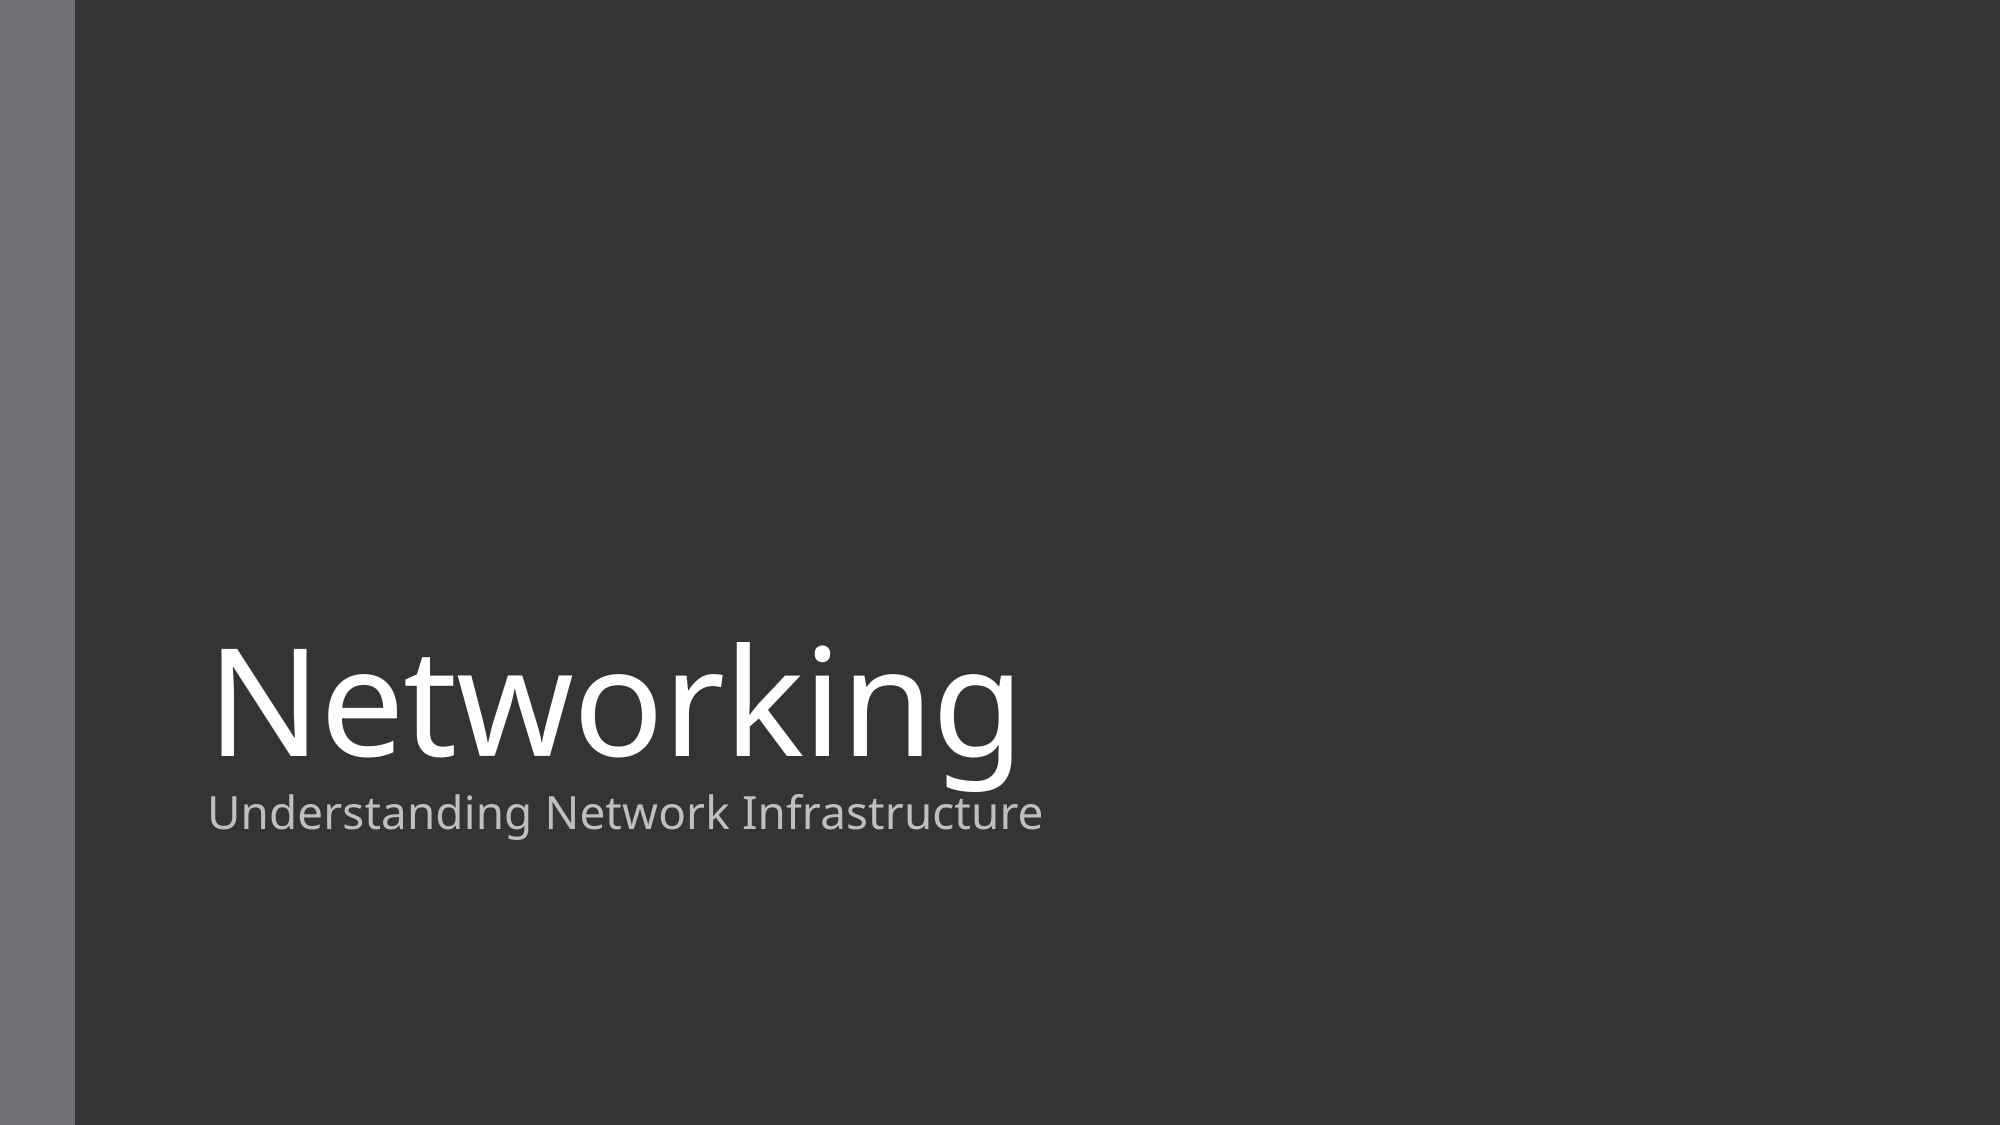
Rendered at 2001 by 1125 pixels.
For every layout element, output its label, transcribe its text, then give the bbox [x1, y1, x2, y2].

subtitle Understanding Network Infrastructure [206, 787, 1752, 1065]
title Networking [206, 124, 1752, 787]
